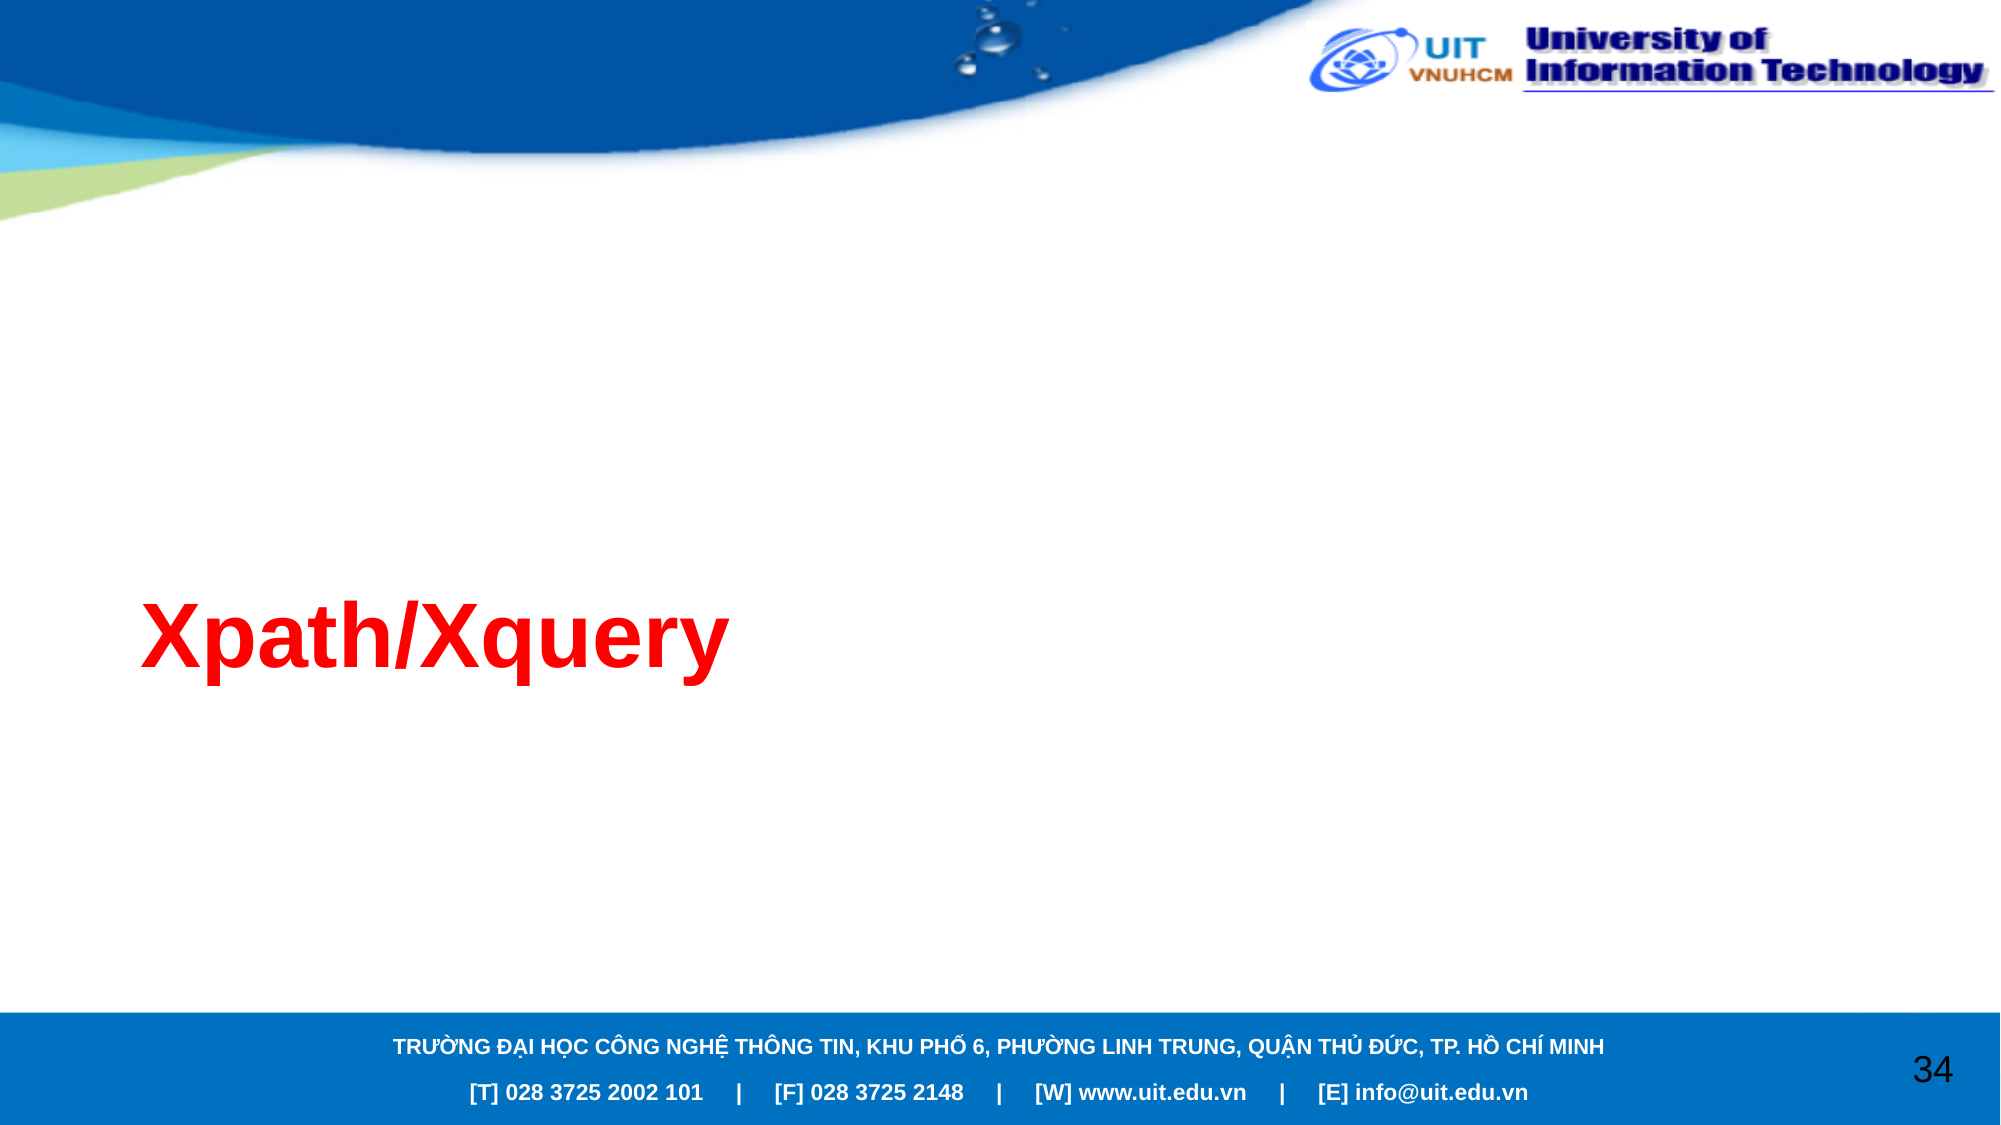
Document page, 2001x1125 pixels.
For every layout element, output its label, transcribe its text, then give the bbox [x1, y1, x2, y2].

title Xpath/Xquery [125, 537, 1925, 725]
picture [0, 0, 2001, 1125]
